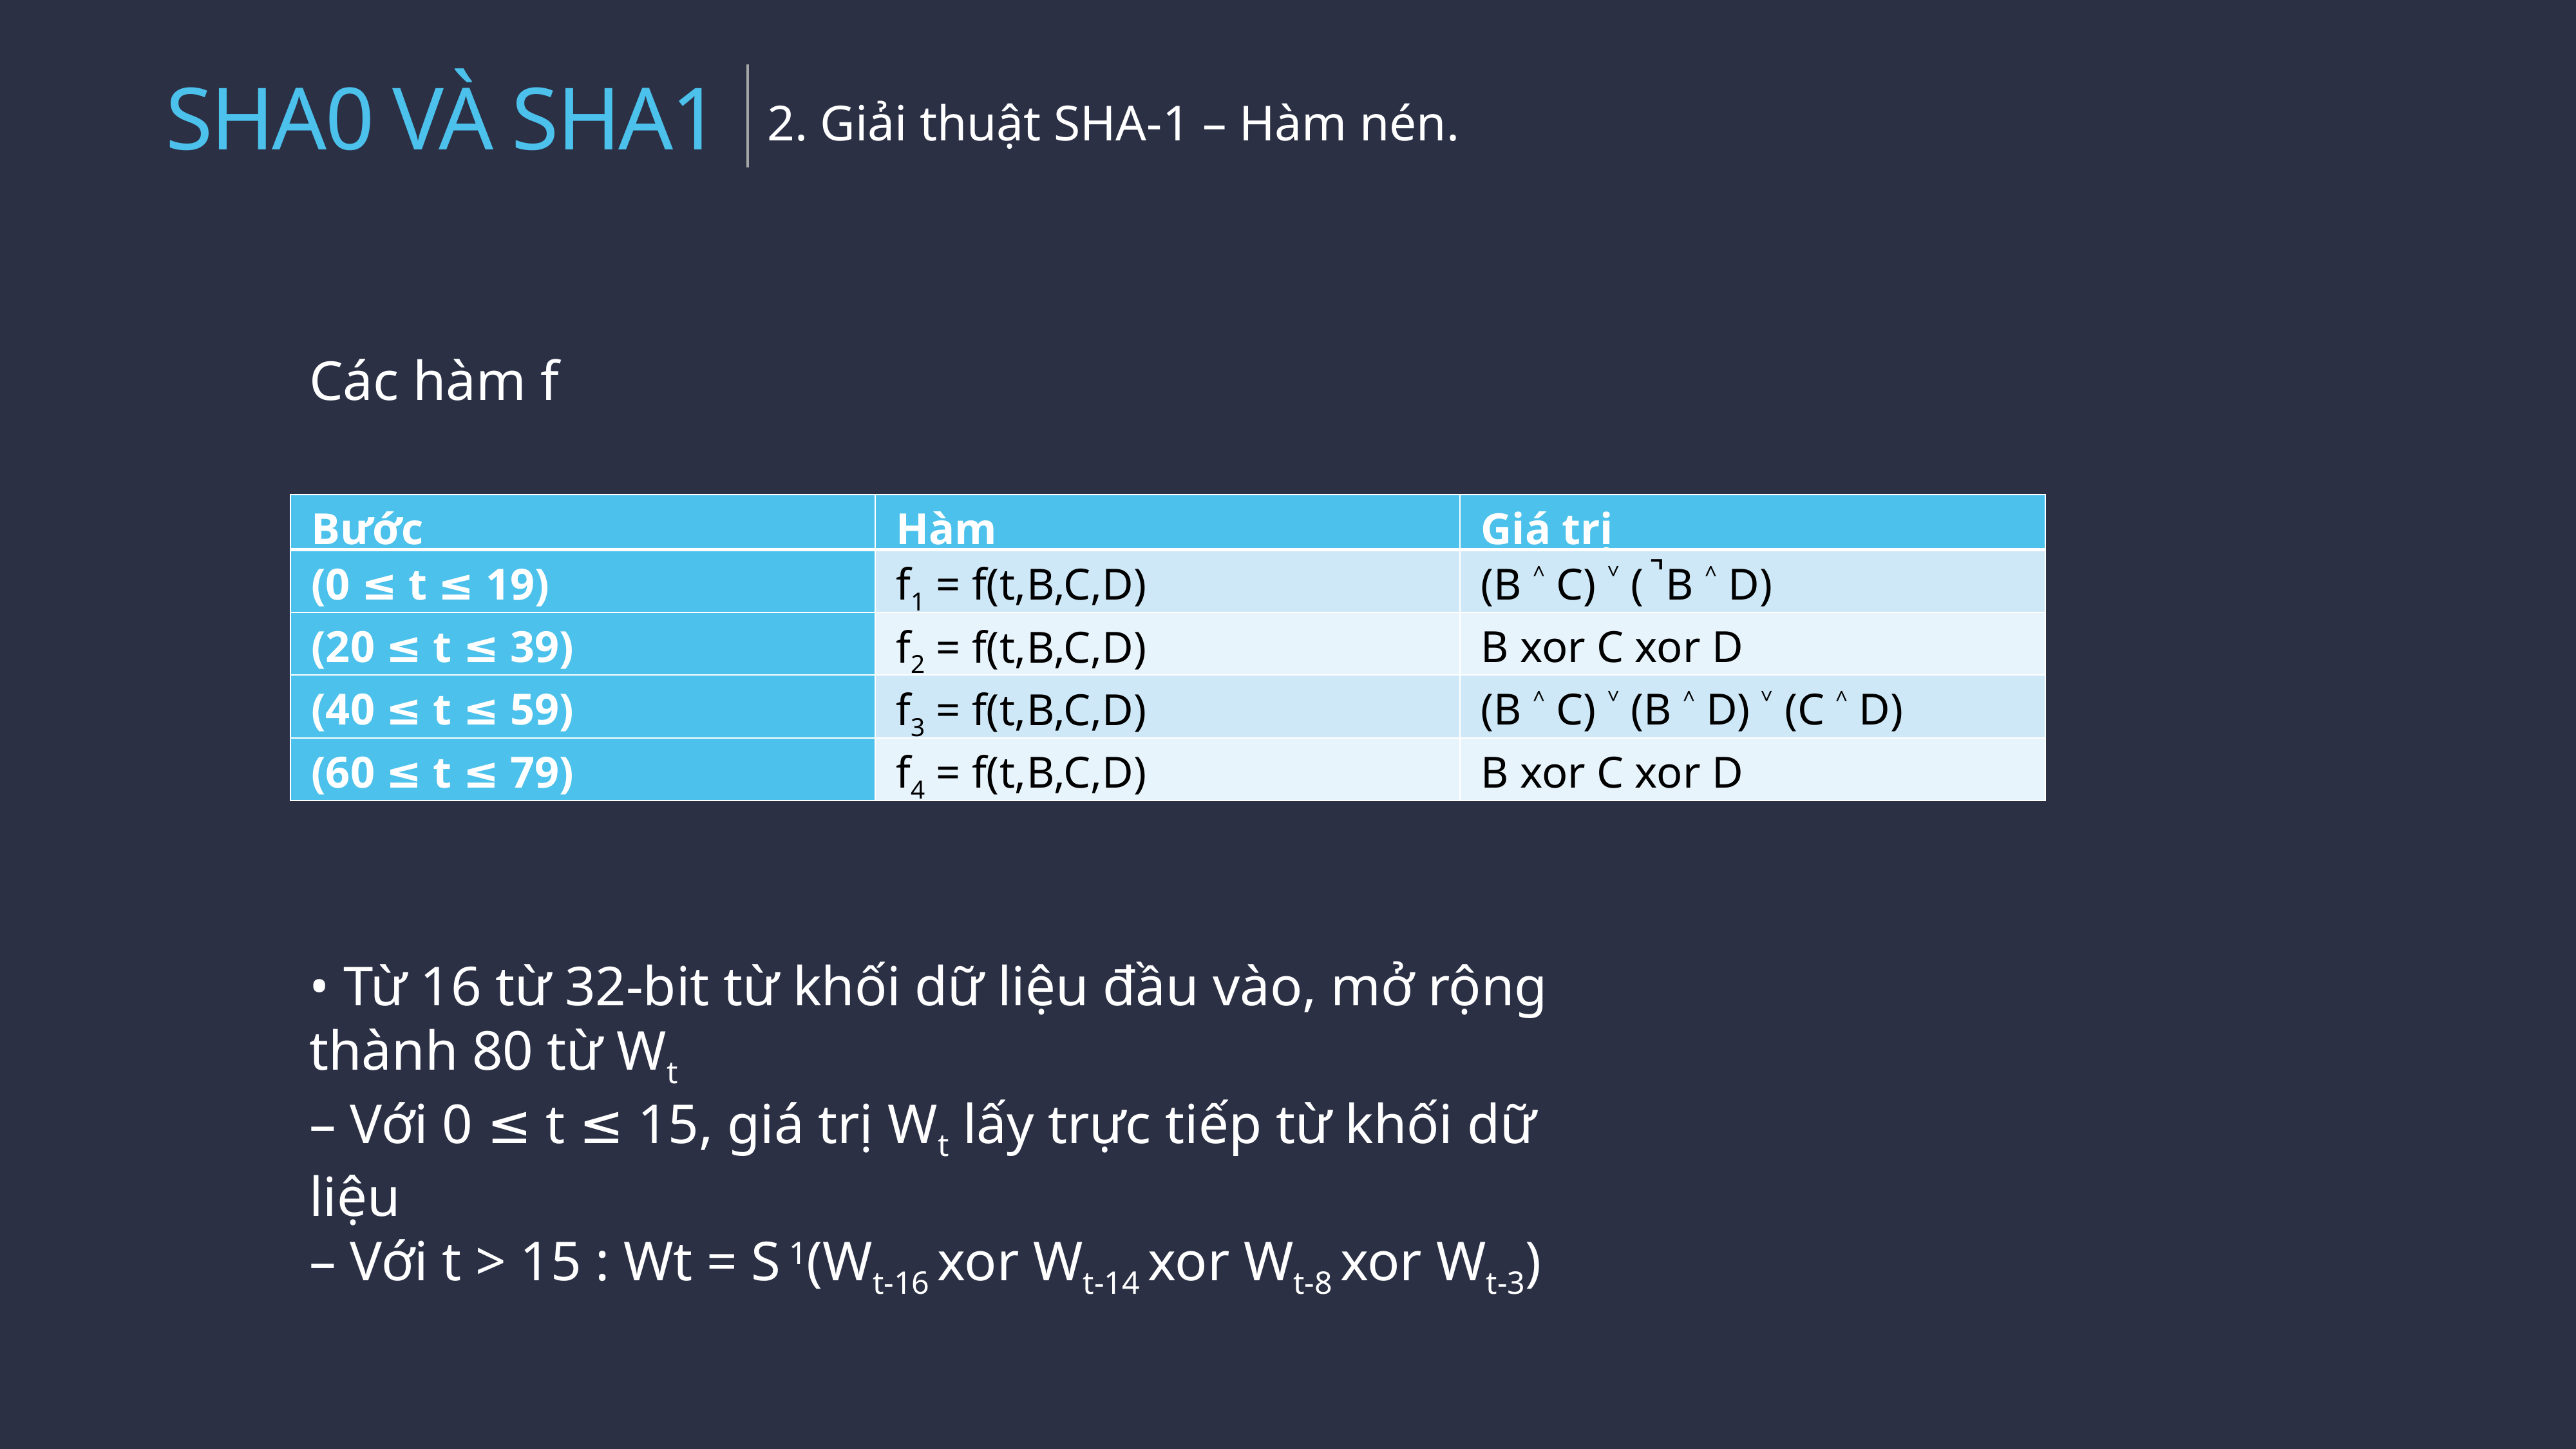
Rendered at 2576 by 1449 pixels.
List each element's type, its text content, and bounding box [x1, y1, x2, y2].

table_cell B xor C xor D [1461, 613, 2045, 674]
table_header Bước [291, 495, 875, 548]
table_cell (60 ≤ t ≤ 79) [291, 739, 875, 800]
table_cell f4 = f(t,B,C,D) [876, 739, 1459, 800]
text_box SHA0 VÀ SHA1 [166, 63, 721, 167]
table_cell (0 ≤ t ≤ 19) [291, 551, 875, 612]
text_box Các hàm f [299, 342, 2298, 416]
table_cell (B ˄ C) ˅ (B ˄ D) ˅ (C ˄ D) [1461, 676, 2045, 737]
table_cell (40 ≤ t ≤ 59) [291, 676, 875, 737]
text_box • Từ 16 từ 32-bit từ khối dữ liệu đầu vào, mở rộng thành 80 từ Wt – Với 0 ≤ t ≤ 15, giá trị Wt lấy trực tiếp từ khối dữ liệu – Với t > 15 : Wt = S 1(Wt-16 xor Wt-14 xor Wt-8 xor Wt-3) [299, 947, 1588, 1305]
table_cell f3 = f(t,B,C,D) [876, 676, 1459, 737]
text_box 2. Giải thuật SHA-1 – Hàm nén. [757, 88, 1470, 155]
table_cell (B ˄ C) ˅ ( ̚ B ˄ D) [1461, 551, 2045, 612]
table_cell f1 = f(t,B,C,D) [876, 551, 1459, 612]
table_header Giá trị [1461, 495, 2045, 548]
table_cell f2 = f(t,B,C,D) [876, 613, 1459, 674]
table_header Hàm [876, 495, 1459, 548]
table_cell (20 ≤ t ≤ 39) [291, 613, 875, 674]
table_cell B xor C xor D [1461, 739, 2045, 800]
